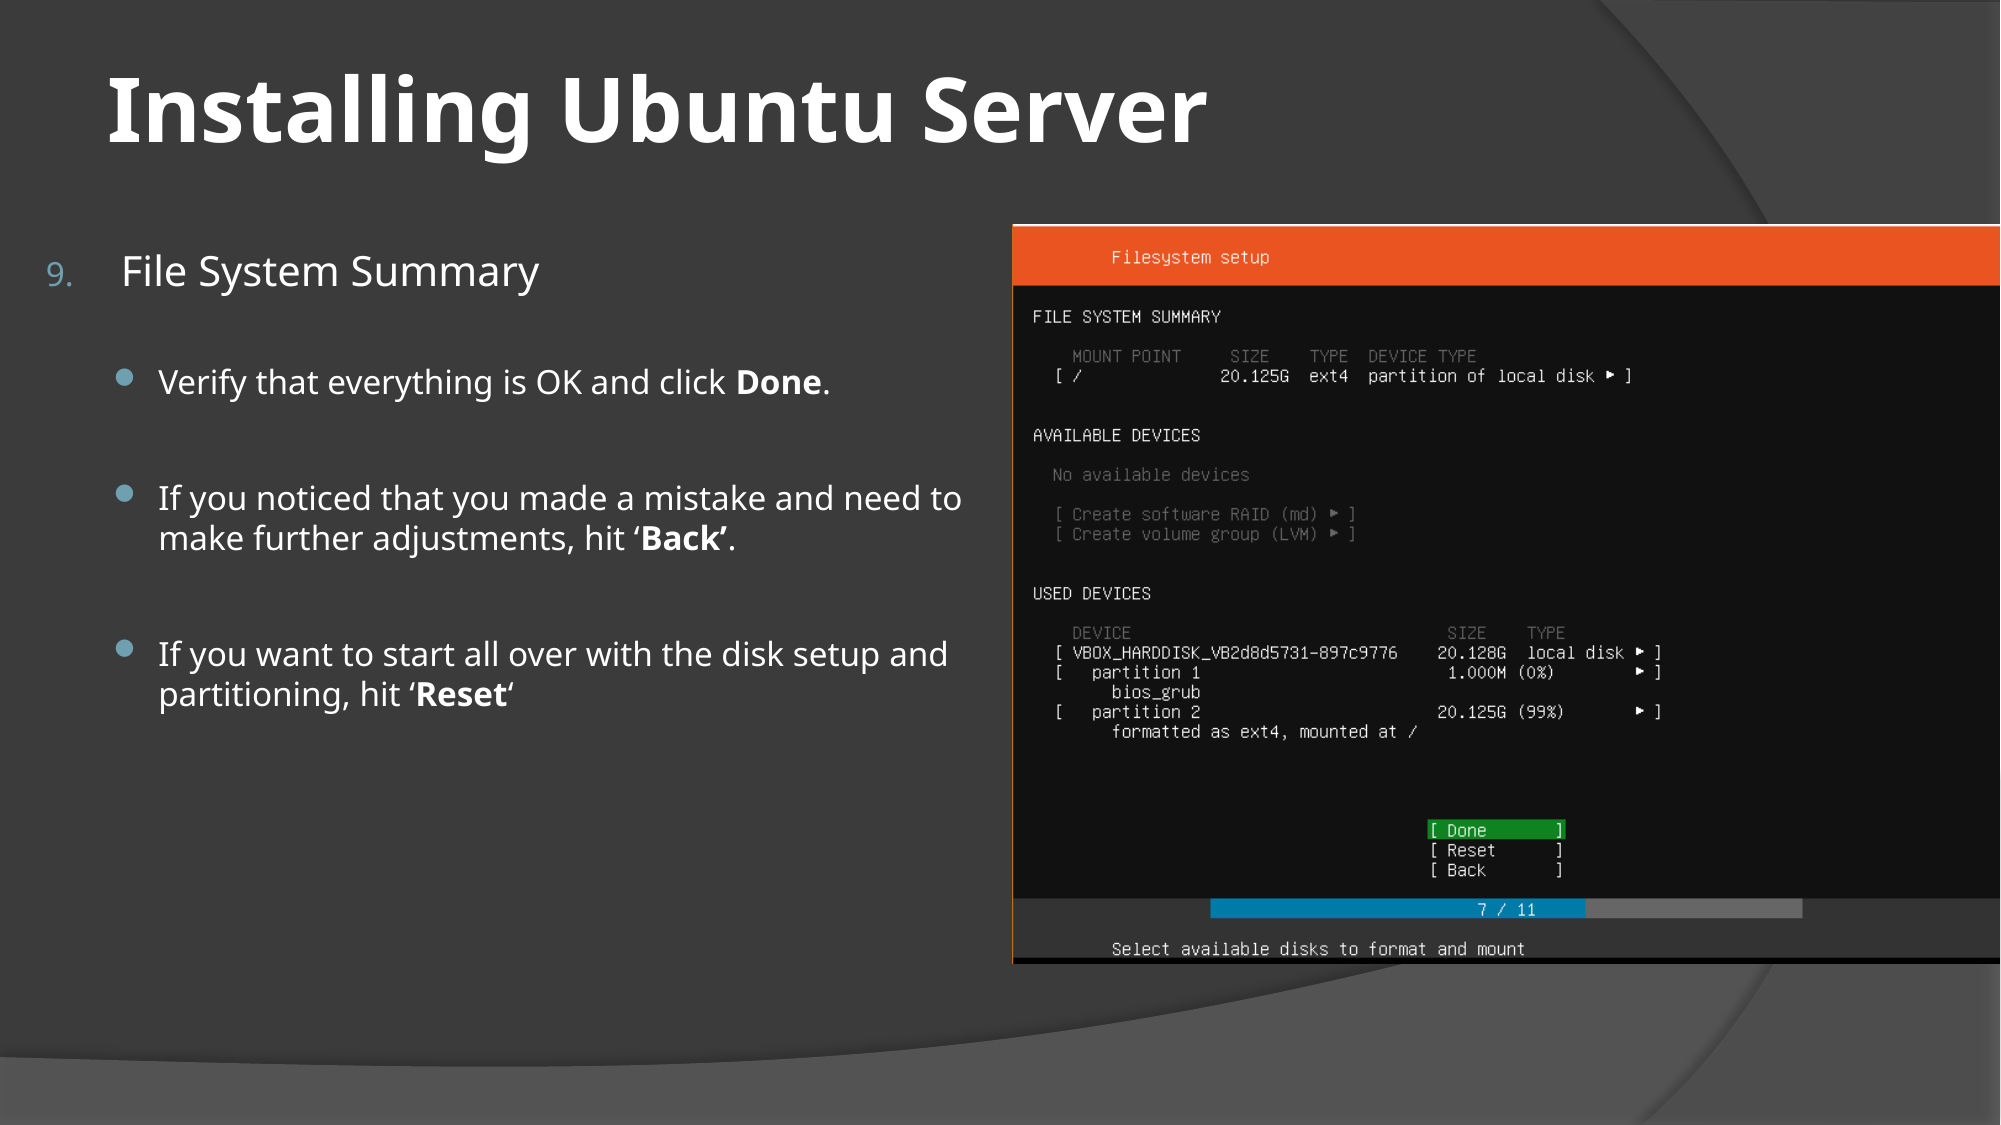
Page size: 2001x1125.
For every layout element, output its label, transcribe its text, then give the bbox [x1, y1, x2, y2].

list File System Summary Verify that everything is OK and click Done. If you noticed that you made a mistake and need to make further adjustments, hit ‘Back’. If you want to start all over with the disk setup and partitioning, hit ‘Reset‘ [24, 237, 988, 1100]
title Installing Ubuntu Server [99, 24, 1938, 188]
picture [1012, 224, 2000, 964]
